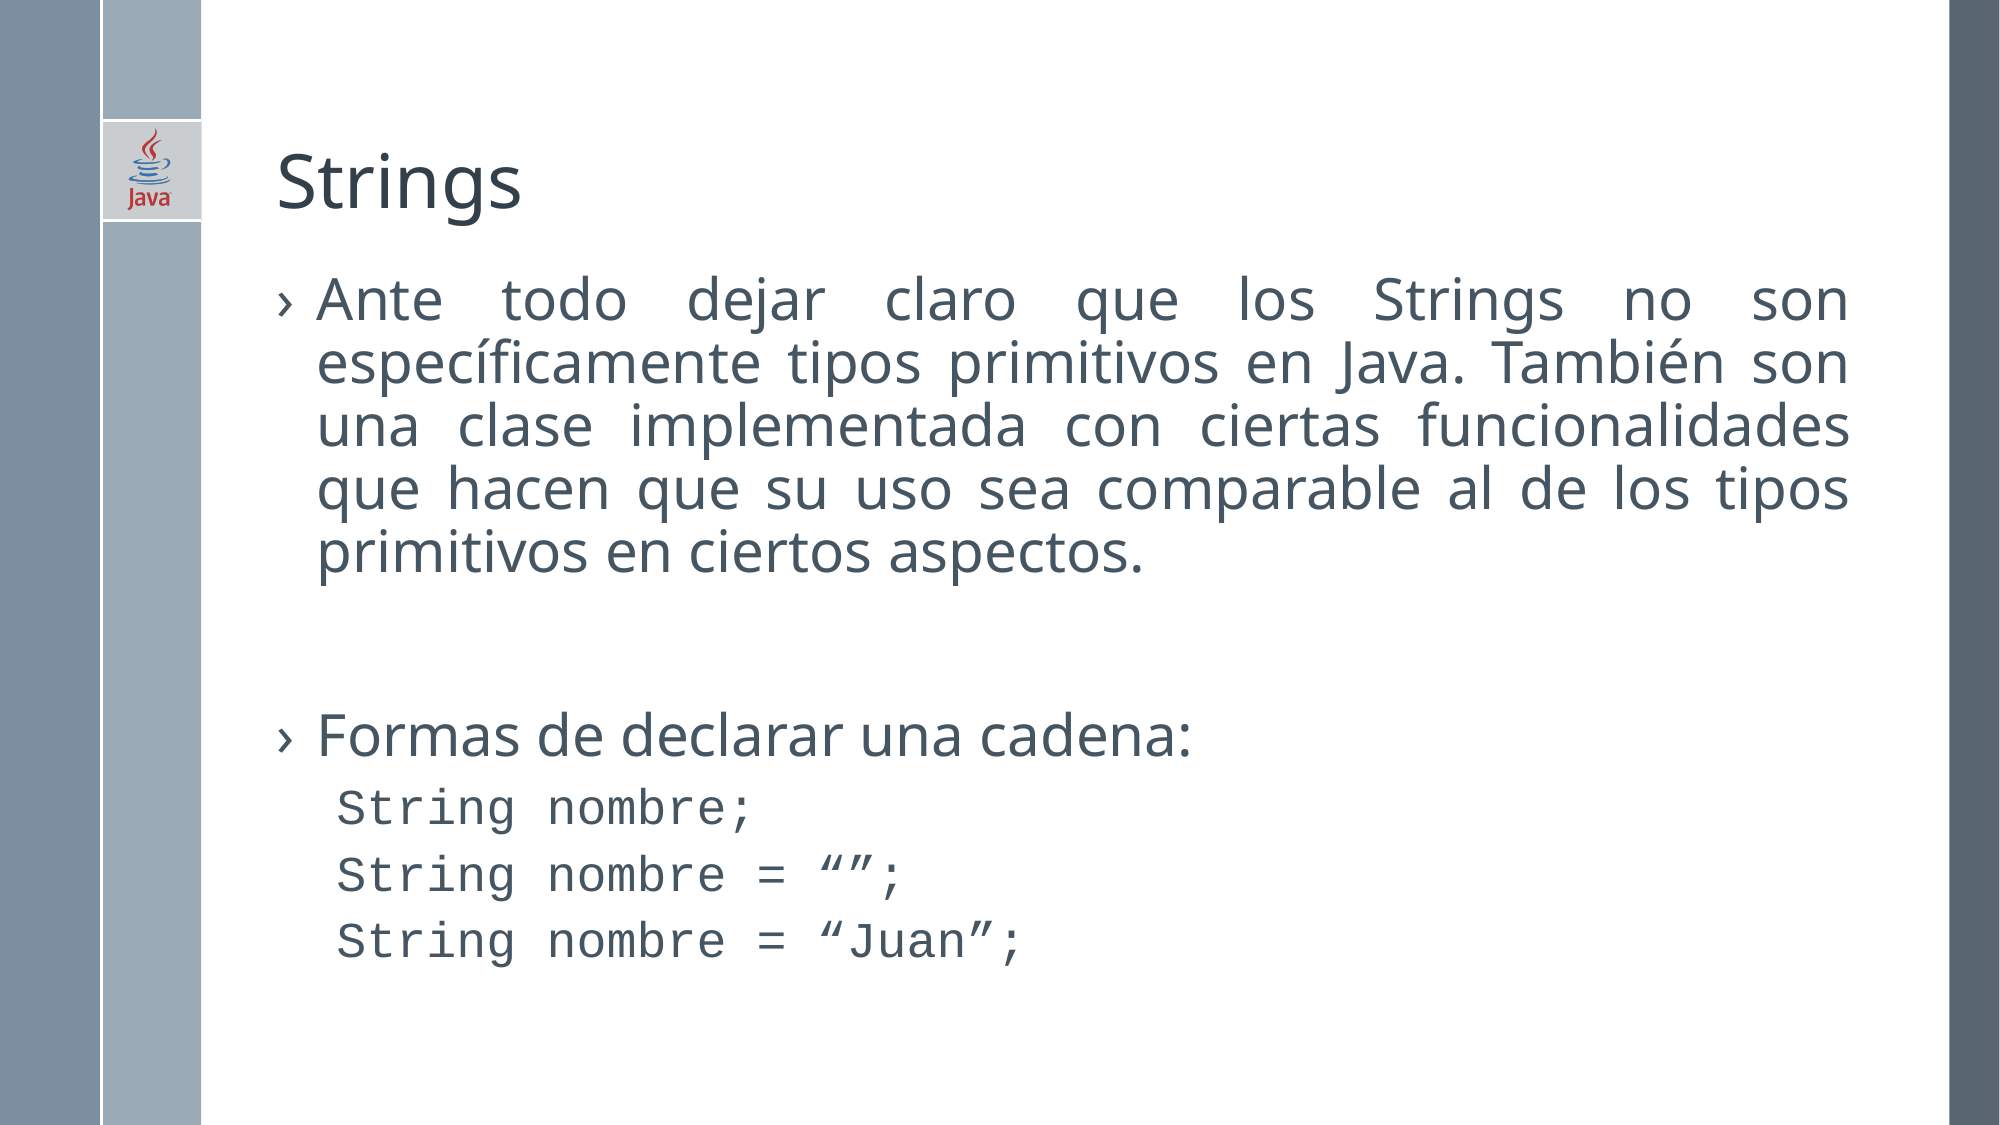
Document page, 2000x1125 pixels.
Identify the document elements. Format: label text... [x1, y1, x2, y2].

title Strings [261, 29, 1867, 233]
picture [109, 127, 193, 211]
list Ante todo dejar claro que los Strings no son específicamente tipos primitivos en Java. También son una clase implementada con ciertas funcionalidades que hacen que su uso sea comparable al de los tipos primitivos en ciertos aspectos. Formas de declarar una cadena: String nombre; String nombre = “”; String nombre = “Juan”; [261, 262, 1867, 1013]
